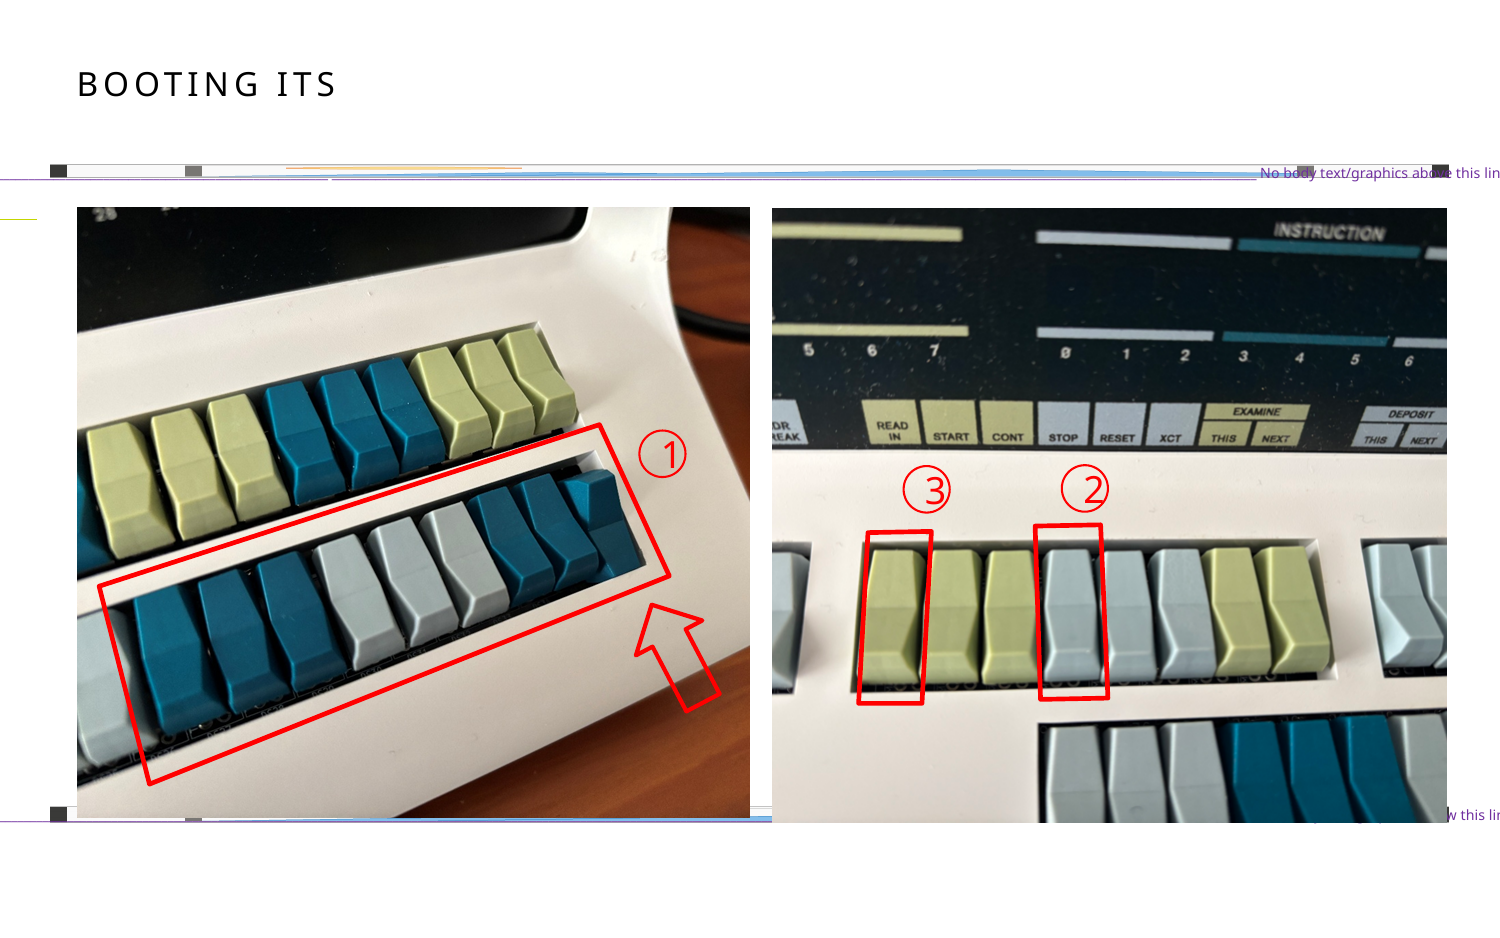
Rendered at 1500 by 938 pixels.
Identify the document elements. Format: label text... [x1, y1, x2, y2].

title Booting ITS [76, 63, 975, 163]
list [77, 207, 751, 819]
picture [0, 208, 1500, 823]
picture [0, 164, 1500, 178]
